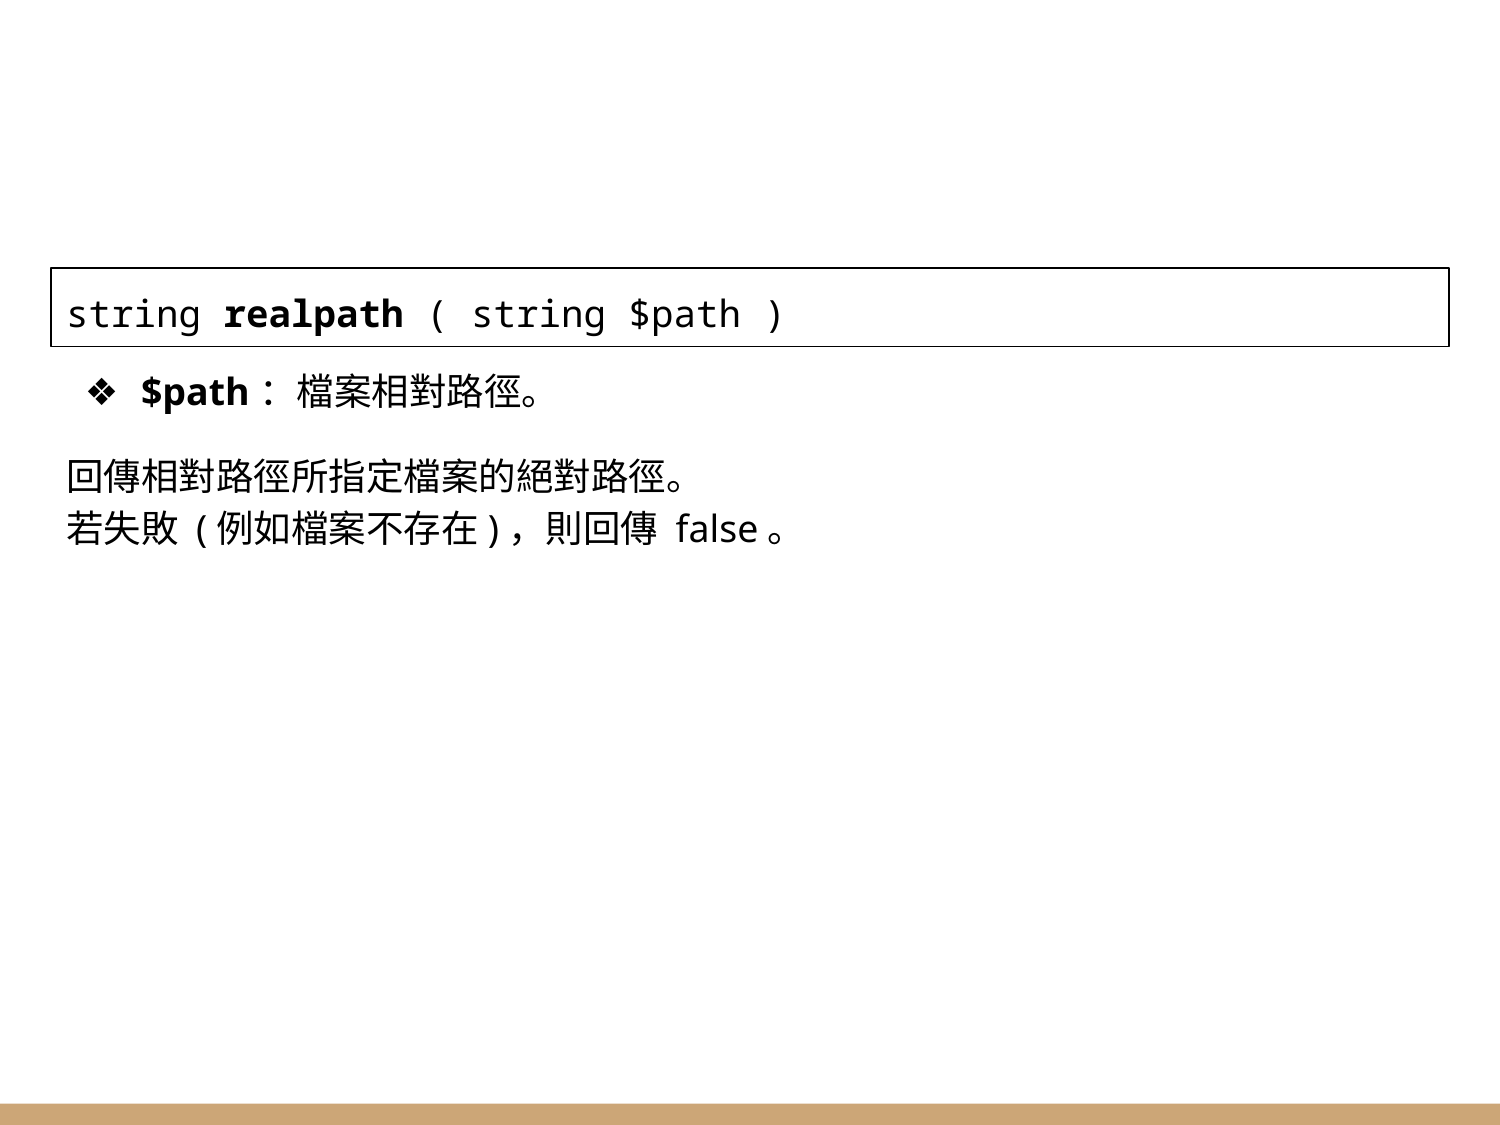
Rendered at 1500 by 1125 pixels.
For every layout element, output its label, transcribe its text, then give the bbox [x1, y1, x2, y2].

list $path：檔案相對路徑。 回傳相對路徑所指定檔案的絕對路徑。 若失敗 (例如檔案不存在)，則回傳 false。 [51, 346, 1449, 639]
list string realpath ( string $path ) [51, 267, 1449, 346]
